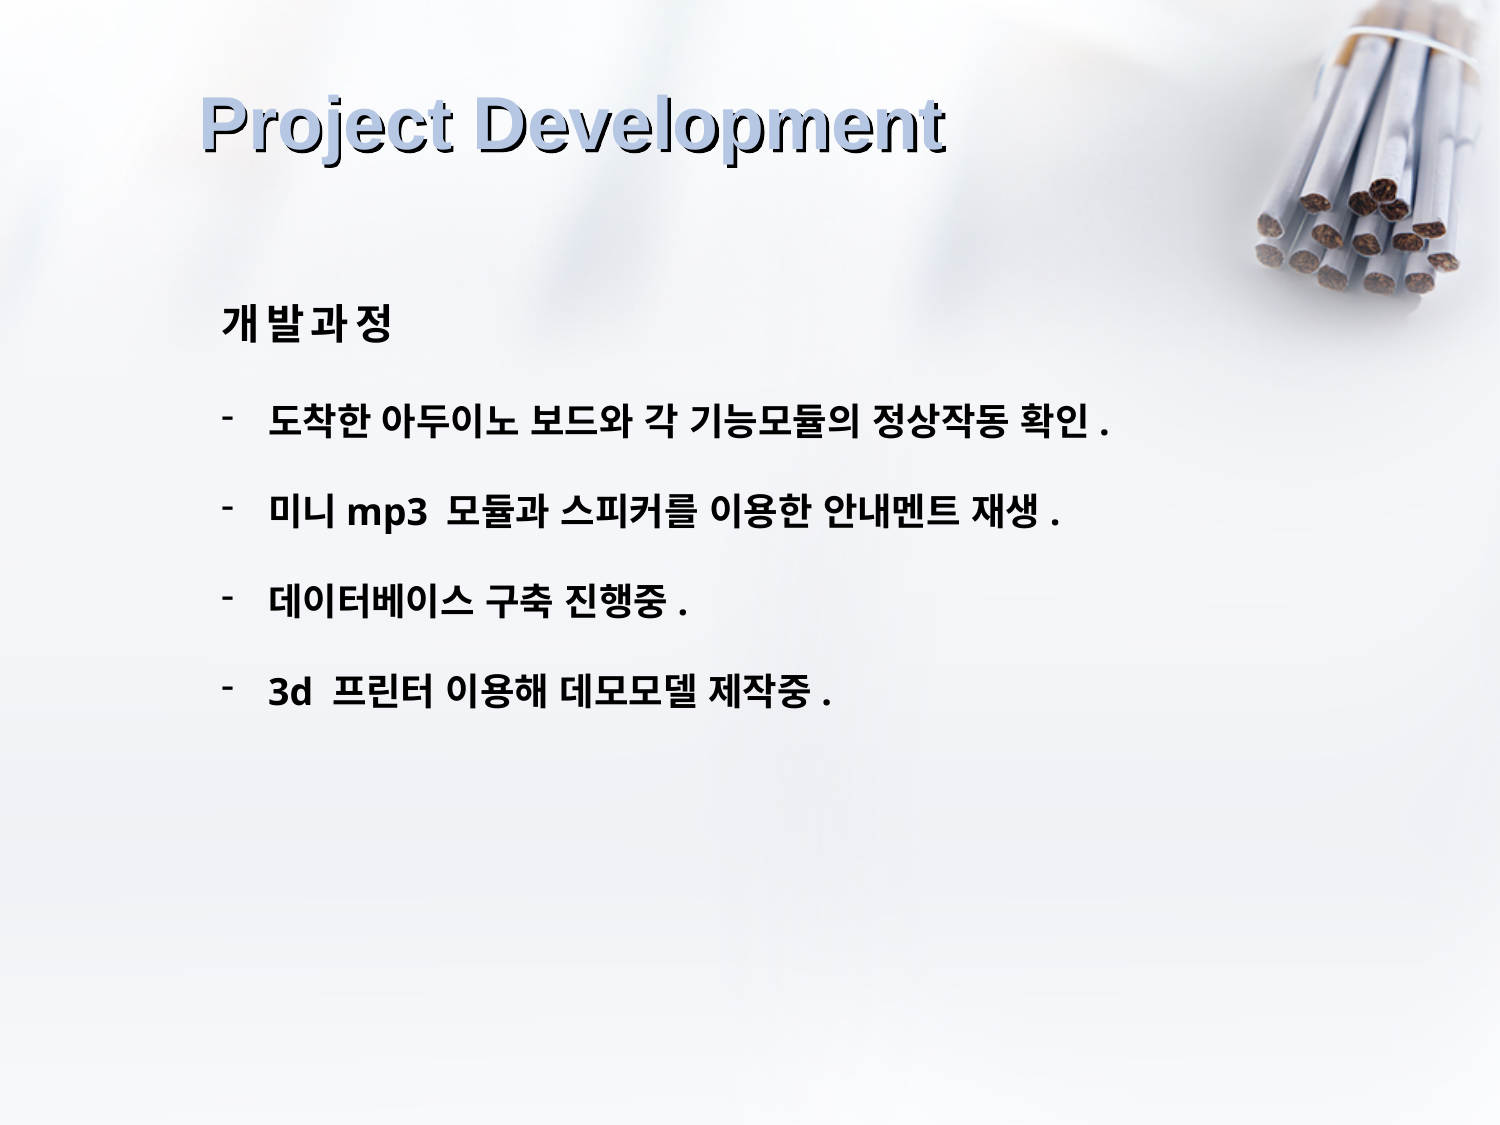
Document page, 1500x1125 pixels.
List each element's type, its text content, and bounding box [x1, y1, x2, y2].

text_box 개발과정 도착한 아두이노 보드와 각 기능모듈의 정상작동 확인. 미니mp3 모듈과 스피커를 이용한 안내멘트 재생. 데이터베이스 구축 진행중. 3d 프린터 이용해 데모모델 제작중. [206, 290, 1270, 811]
title Project Development [182, 77, 1306, 162]
picture [0, 0, 1500, 1125]
